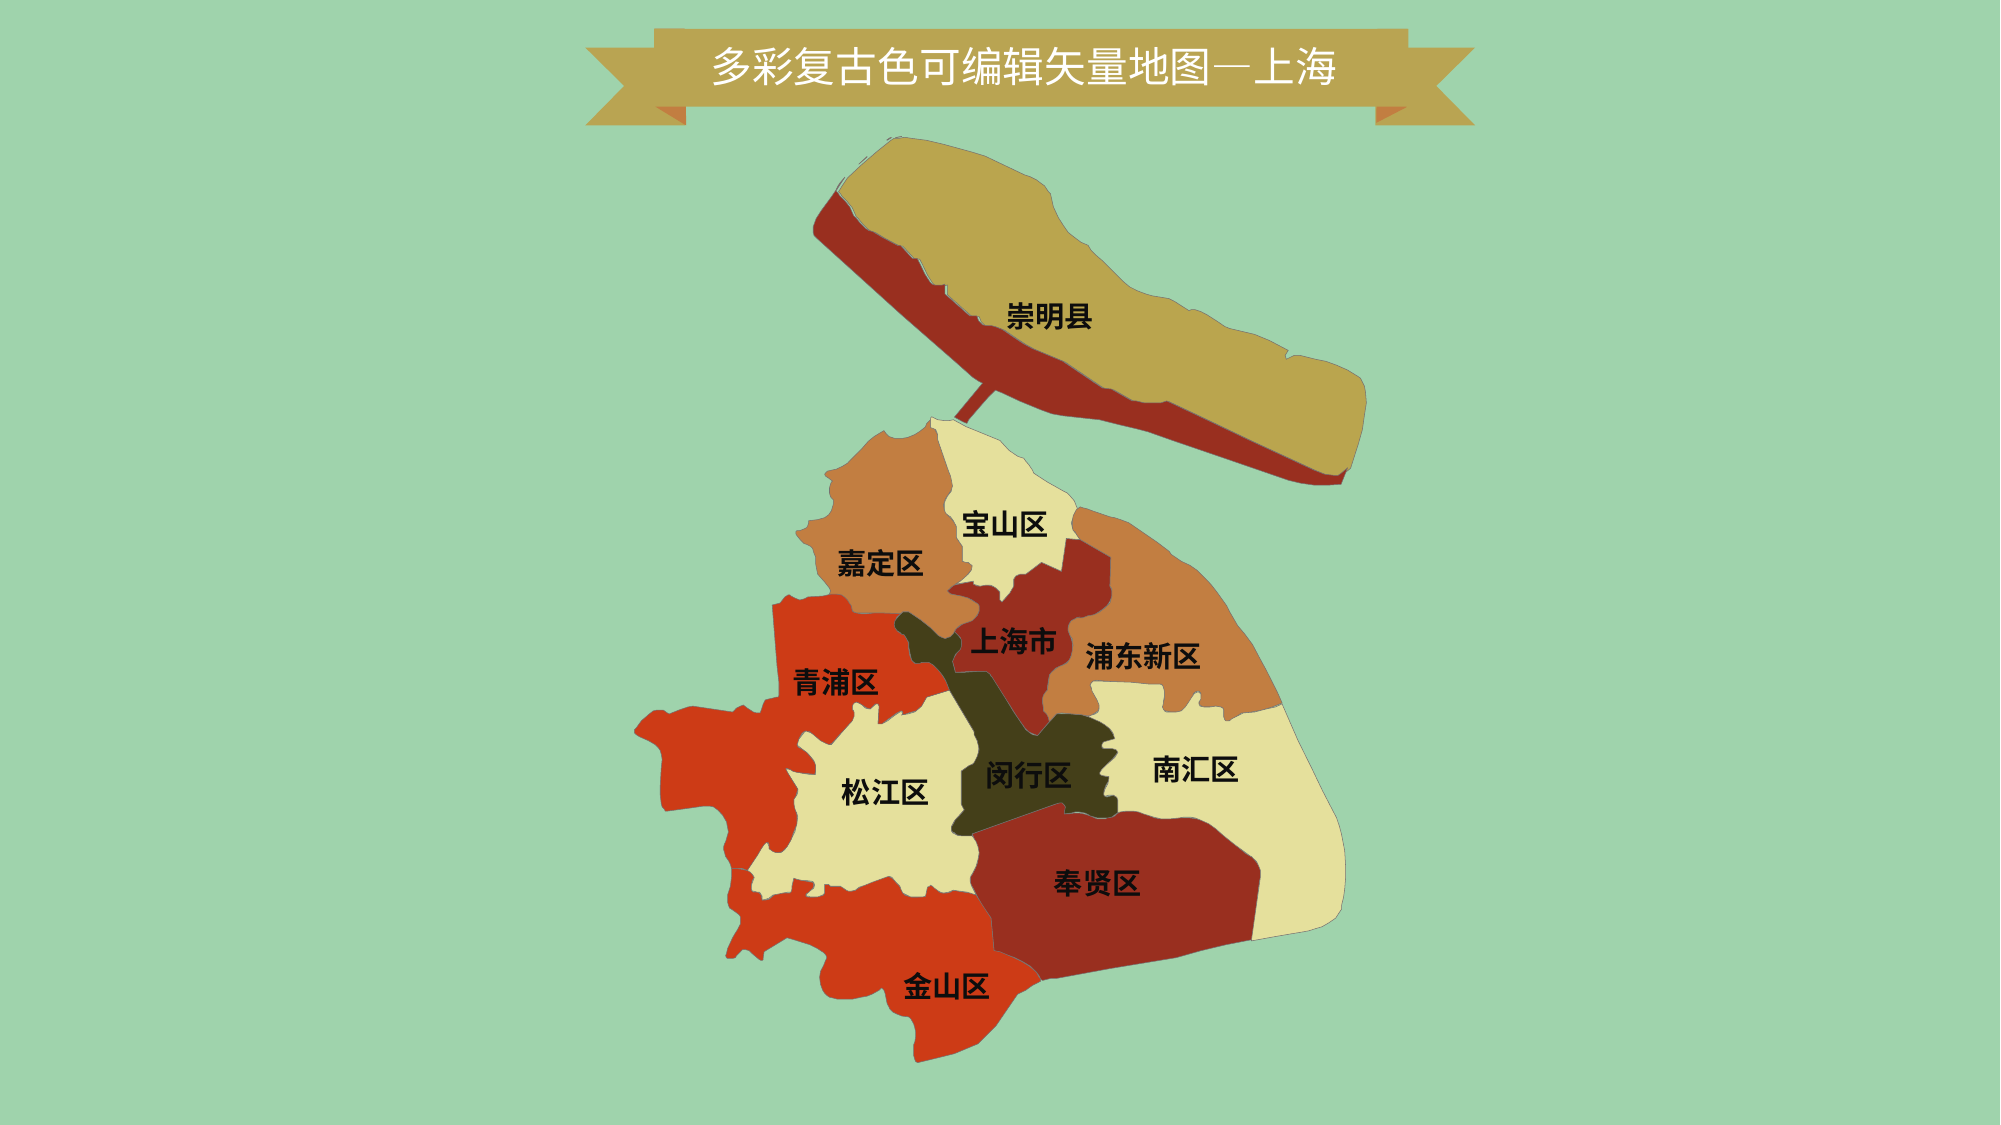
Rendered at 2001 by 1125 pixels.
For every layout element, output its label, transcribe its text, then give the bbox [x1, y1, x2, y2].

text_box [794, 419, 981, 640]
text_box 崇明县 [991, 290, 1110, 341]
text_box 青浦区 [777, 656, 895, 707]
text_box [1086, 681, 1347, 943]
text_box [585, 28, 1476, 126]
text_box [724, 870, 1042, 1064]
text_box [972, 805, 1259, 982]
text_box 浦东新区 [1070, 631, 1218, 681]
text_box [838, 136, 1368, 474]
text_box [771, 593, 948, 725]
text_box 上海市 [955, 616, 1073, 666]
text_box [633, 696, 856, 872]
text_box [1071, 505, 1284, 719]
text_box [929, 415, 1079, 604]
text_box [884, 135, 903, 142]
text_box [893, 613, 1117, 837]
text_box [1041, 666, 1097, 725]
text_box [858, 155, 869, 166]
text_box [956, 666, 1056, 734]
text_box 宝山区 [946, 498, 1065, 549]
text_box 南汇区 [1137, 743, 1255, 794]
text_box [748, 692, 981, 902]
text_box [812, 176, 1350, 487]
text_box 闵行区 [970, 749, 1089, 800]
text_box 松江区 [827, 766, 945, 817]
text_box 奉贤区 [1039, 857, 1157, 908]
text_box 金山区 [888, 960, 1006, 1011]
text_box [950, 540, 1110, 618]
text_box 嘉定区 [822, 537, 941, 588]
